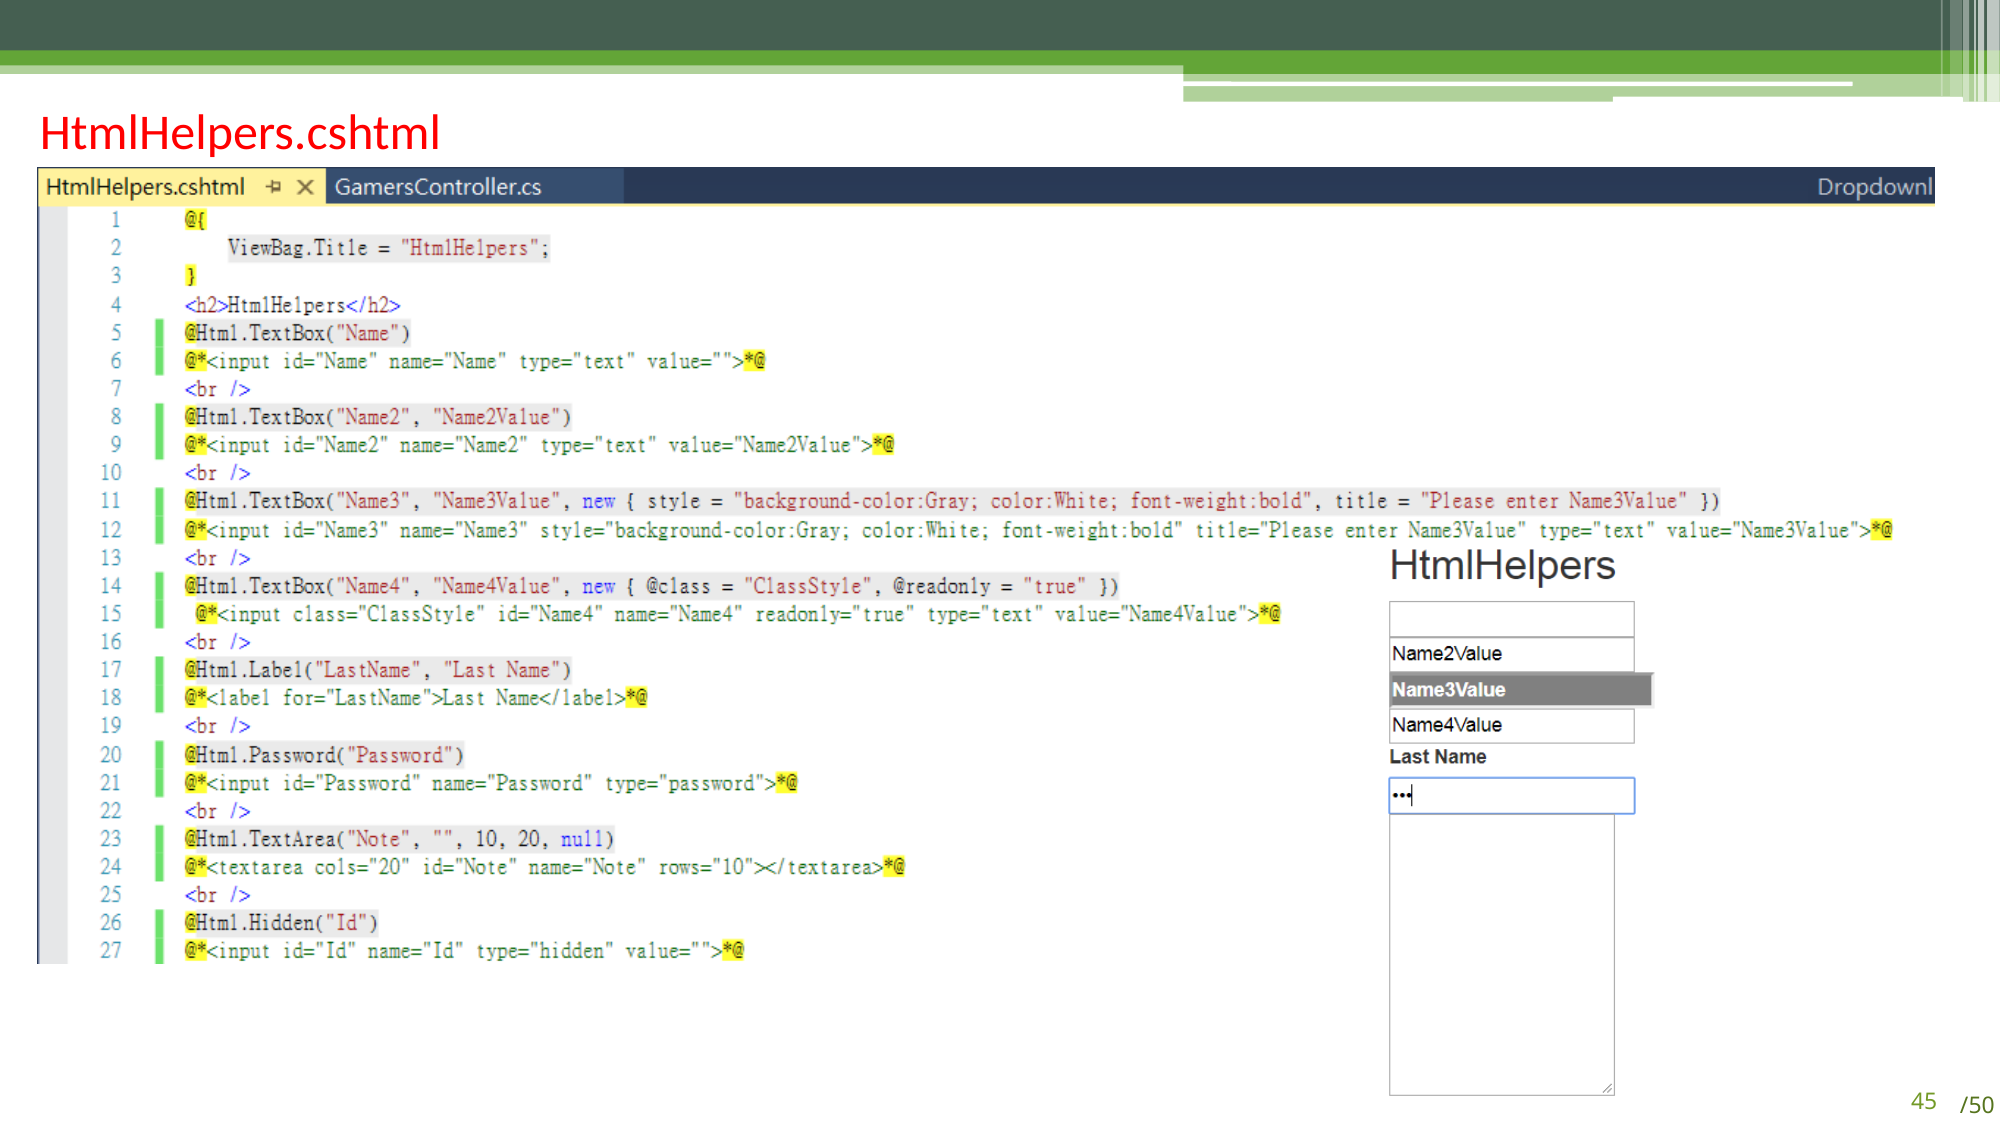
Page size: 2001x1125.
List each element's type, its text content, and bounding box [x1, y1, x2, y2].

slide_number 44 [1785, 1065, 1953, 1125]
footer /50 [1953, 1083, 2000, 1124]
text_box HtmlHelpers.cshtml [24, 92, 457, 167]
picture [37, 167, 1935, 1108]
